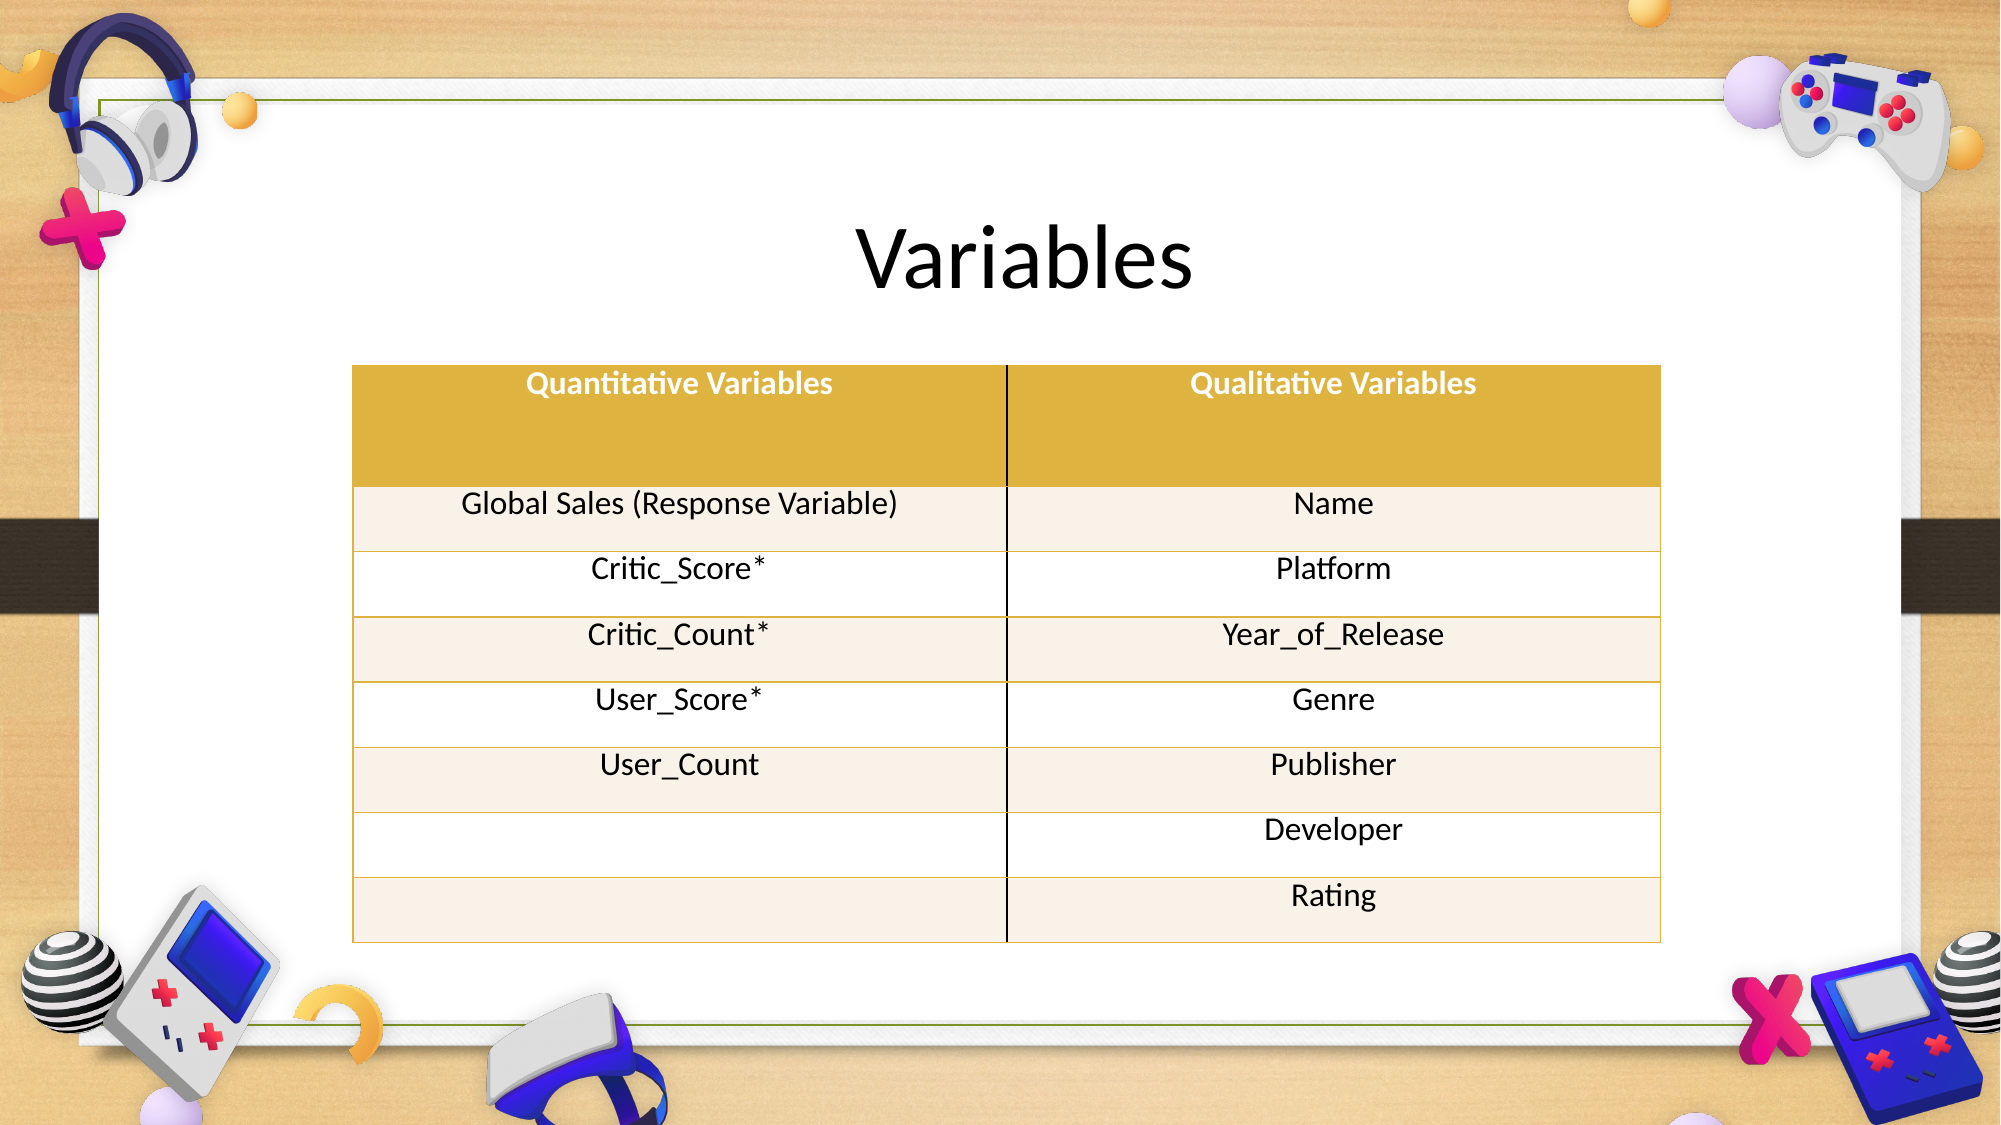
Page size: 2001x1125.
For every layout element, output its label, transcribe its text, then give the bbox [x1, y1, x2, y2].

table_cell Year_of_Release [1008, 618, 1660, 681]
table_cell [354, 878, 1006, 942]
table_cell Genre [1008, 683, 1660, 747]
text_box Variables [648, 189, 1402, 315]
table_cell Critic_Score* [354, 552, 1006, 616]
table_header Quantitative Variables [354, 366, 1006, 486]
picture [0, 0, 2001, 1125]
table_cell Developer [1008, 813, 1660, 877]
table_cell Publisher [1008, 748, 1660, 812]
table_cell Platform [1008, 552, 1660, 616]
table_cell Rating [1008, 878, 1660, 942]
table_cell [354, 813, 1006, 877]
table_header Qualitative Variables [1008, 366, 1660, 486]
table_cell Global Sales (Response Variable) [354, 487, 1006, 551]
table_cell User_Score* [354, 683, 1006, 747]
table_cell User_Count [354, 748, 1006, 812]
table_cell Name [1008, 487, 1660, 551]
table_cell Critic_Count* [354, 618, 1006, 681]
